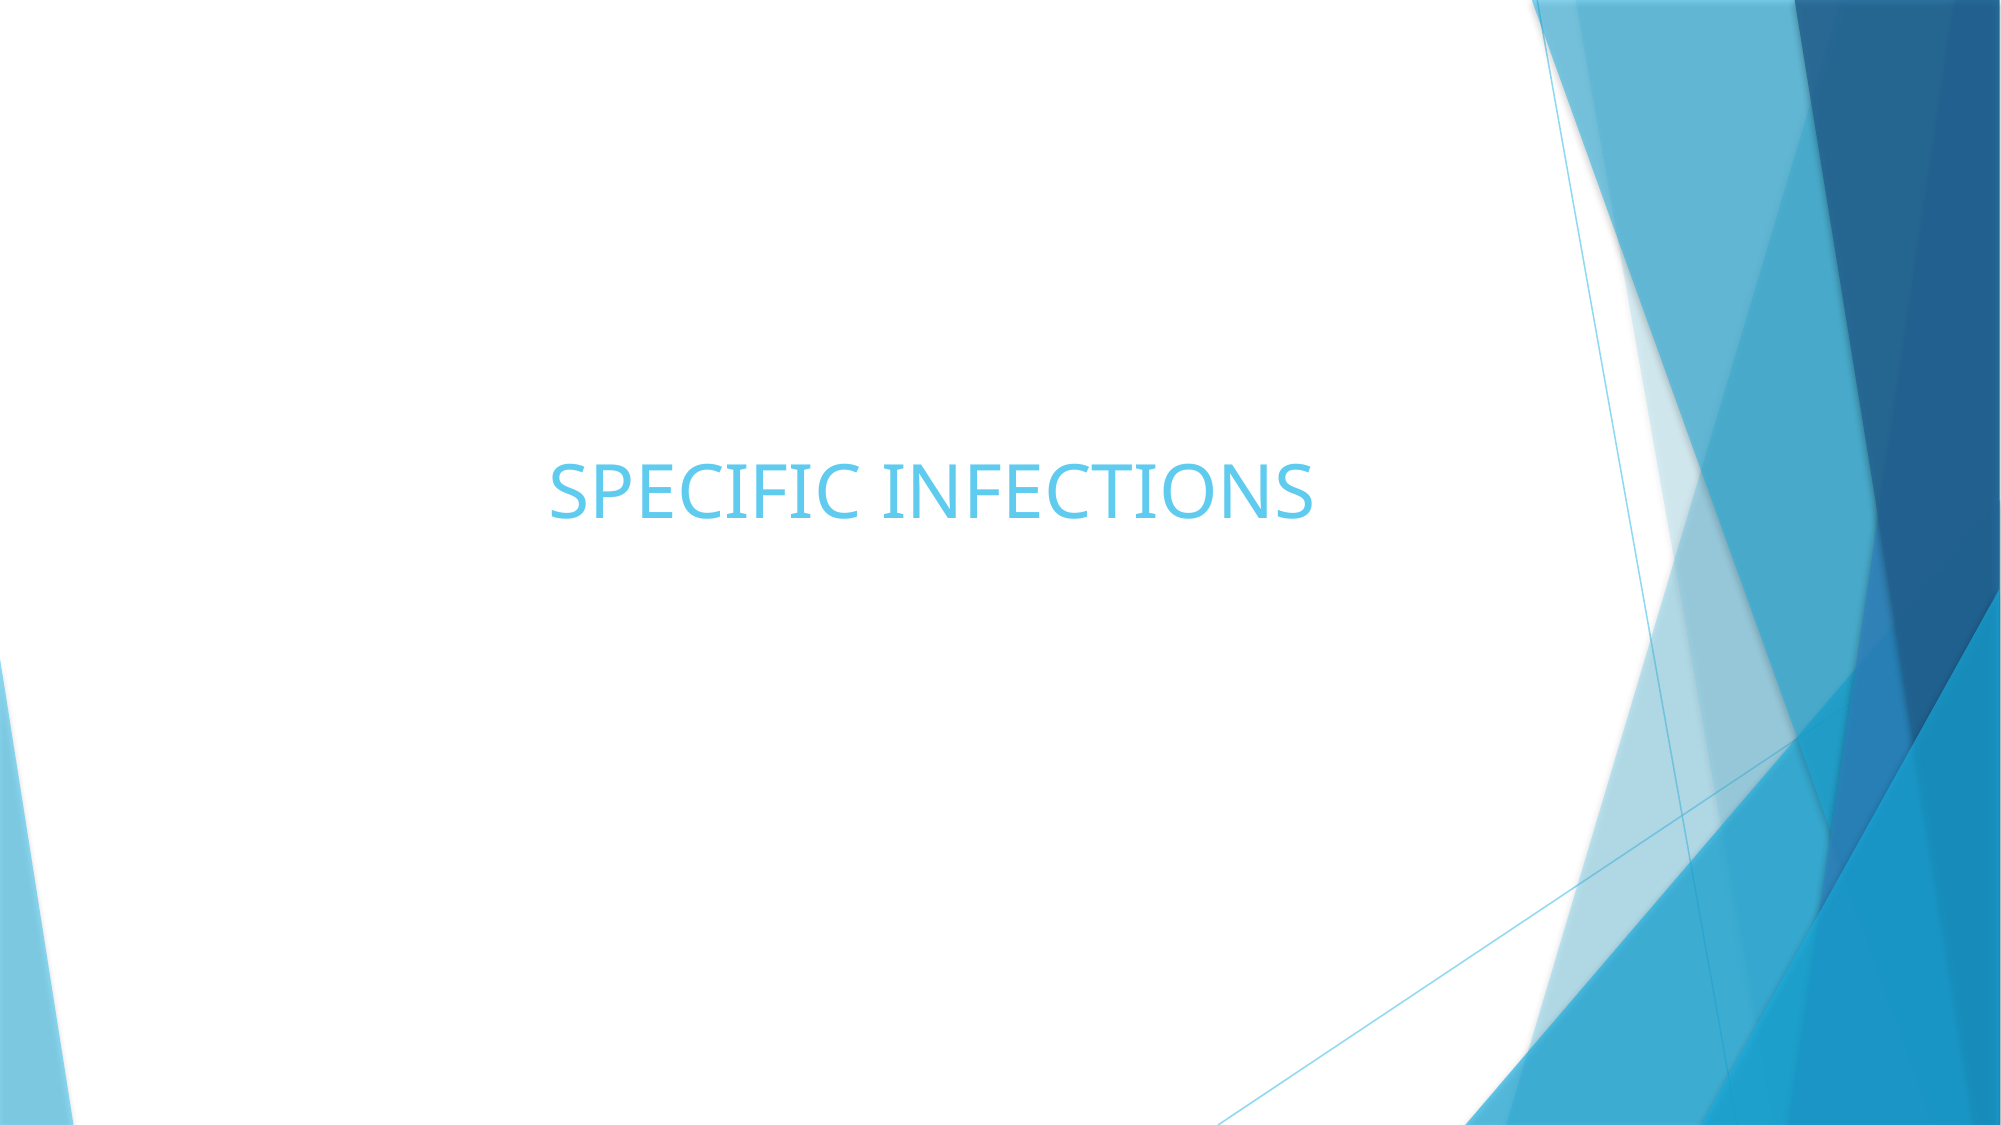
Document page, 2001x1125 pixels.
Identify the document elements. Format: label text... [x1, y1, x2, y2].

title SPECIFIC INFECTIONS [227, 436, 1638, 654]
